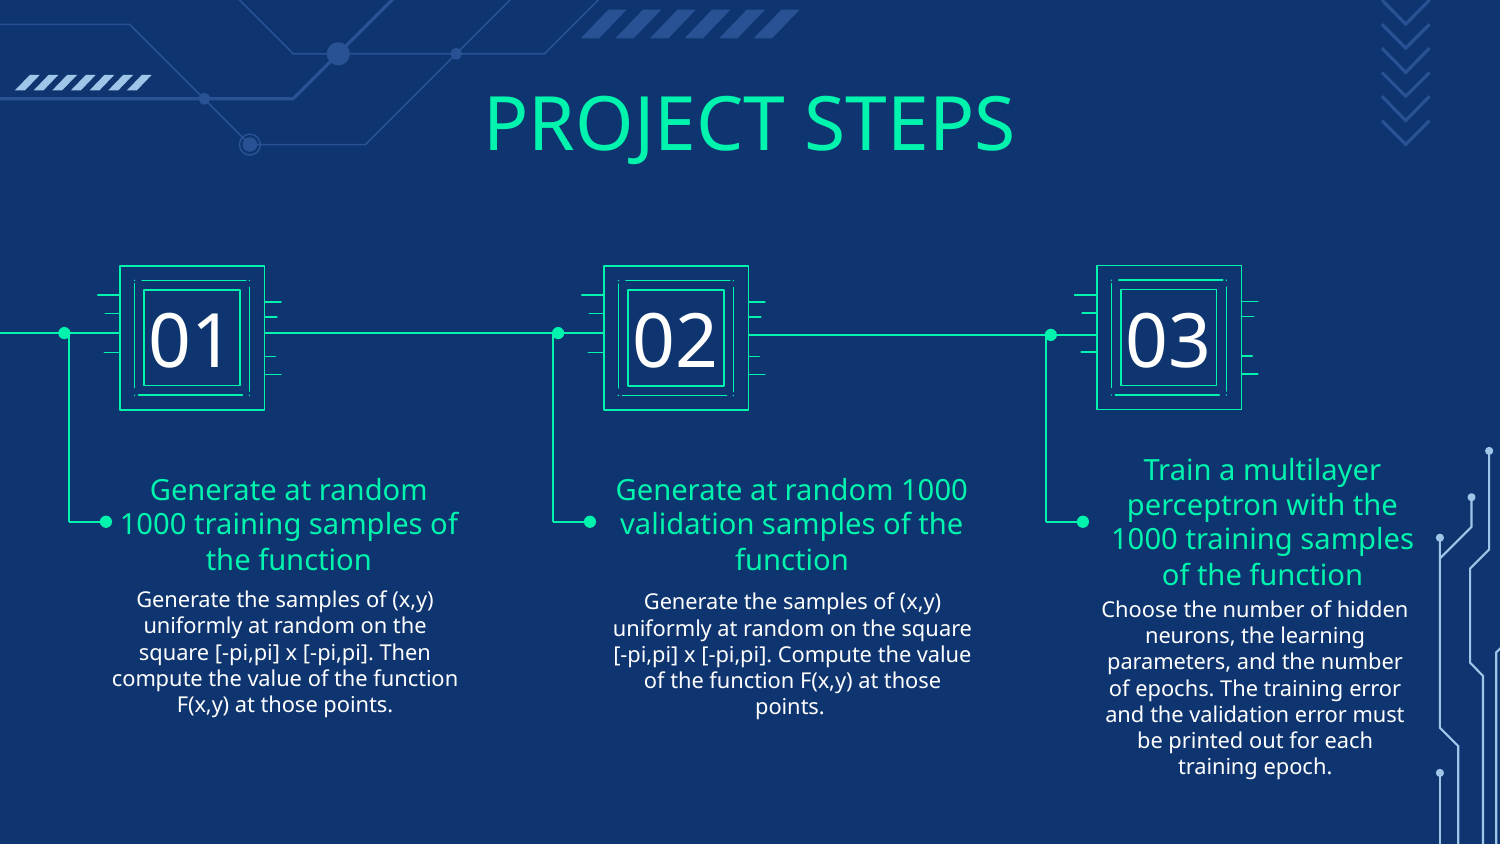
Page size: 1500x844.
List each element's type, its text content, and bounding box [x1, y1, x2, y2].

title Train a multilayer perceptron with the 1000 training samples of the function [1095, 467, 1430, 574]
subtitle Choose the number of hidden neurons, the learning parameters, and the number of epochs. The training error and the validation error must be printed out for each training epoch. [1096, 587, 1414, 788]
subtitle Generate the samples of (x,y) uniformly at random on the square [-pi,pi] x [-pi,pi]. Then compute the value of the function F(x,y) at those points. [110, 551, 460, 752]
title PROJECT STEPS [118, 75, 1382, 156]
title 02 [627, 290, 724, 386]
title Generate at random 1000 validation samples of the function [601, 470, 983, 577]
subtitle Generate the samples of (x,y) uniformly at random on the square [-pi,pi] x [-pi,pi]. Compute the value of the function F(x,y) at those points. [606, 553, 979, 754]
title Generate at random 1000 training samples of the function [118, 470, 460, 577]
title 03 [1120, 290, 1217, 386]
title 01 [144, 290, 240, 386]
